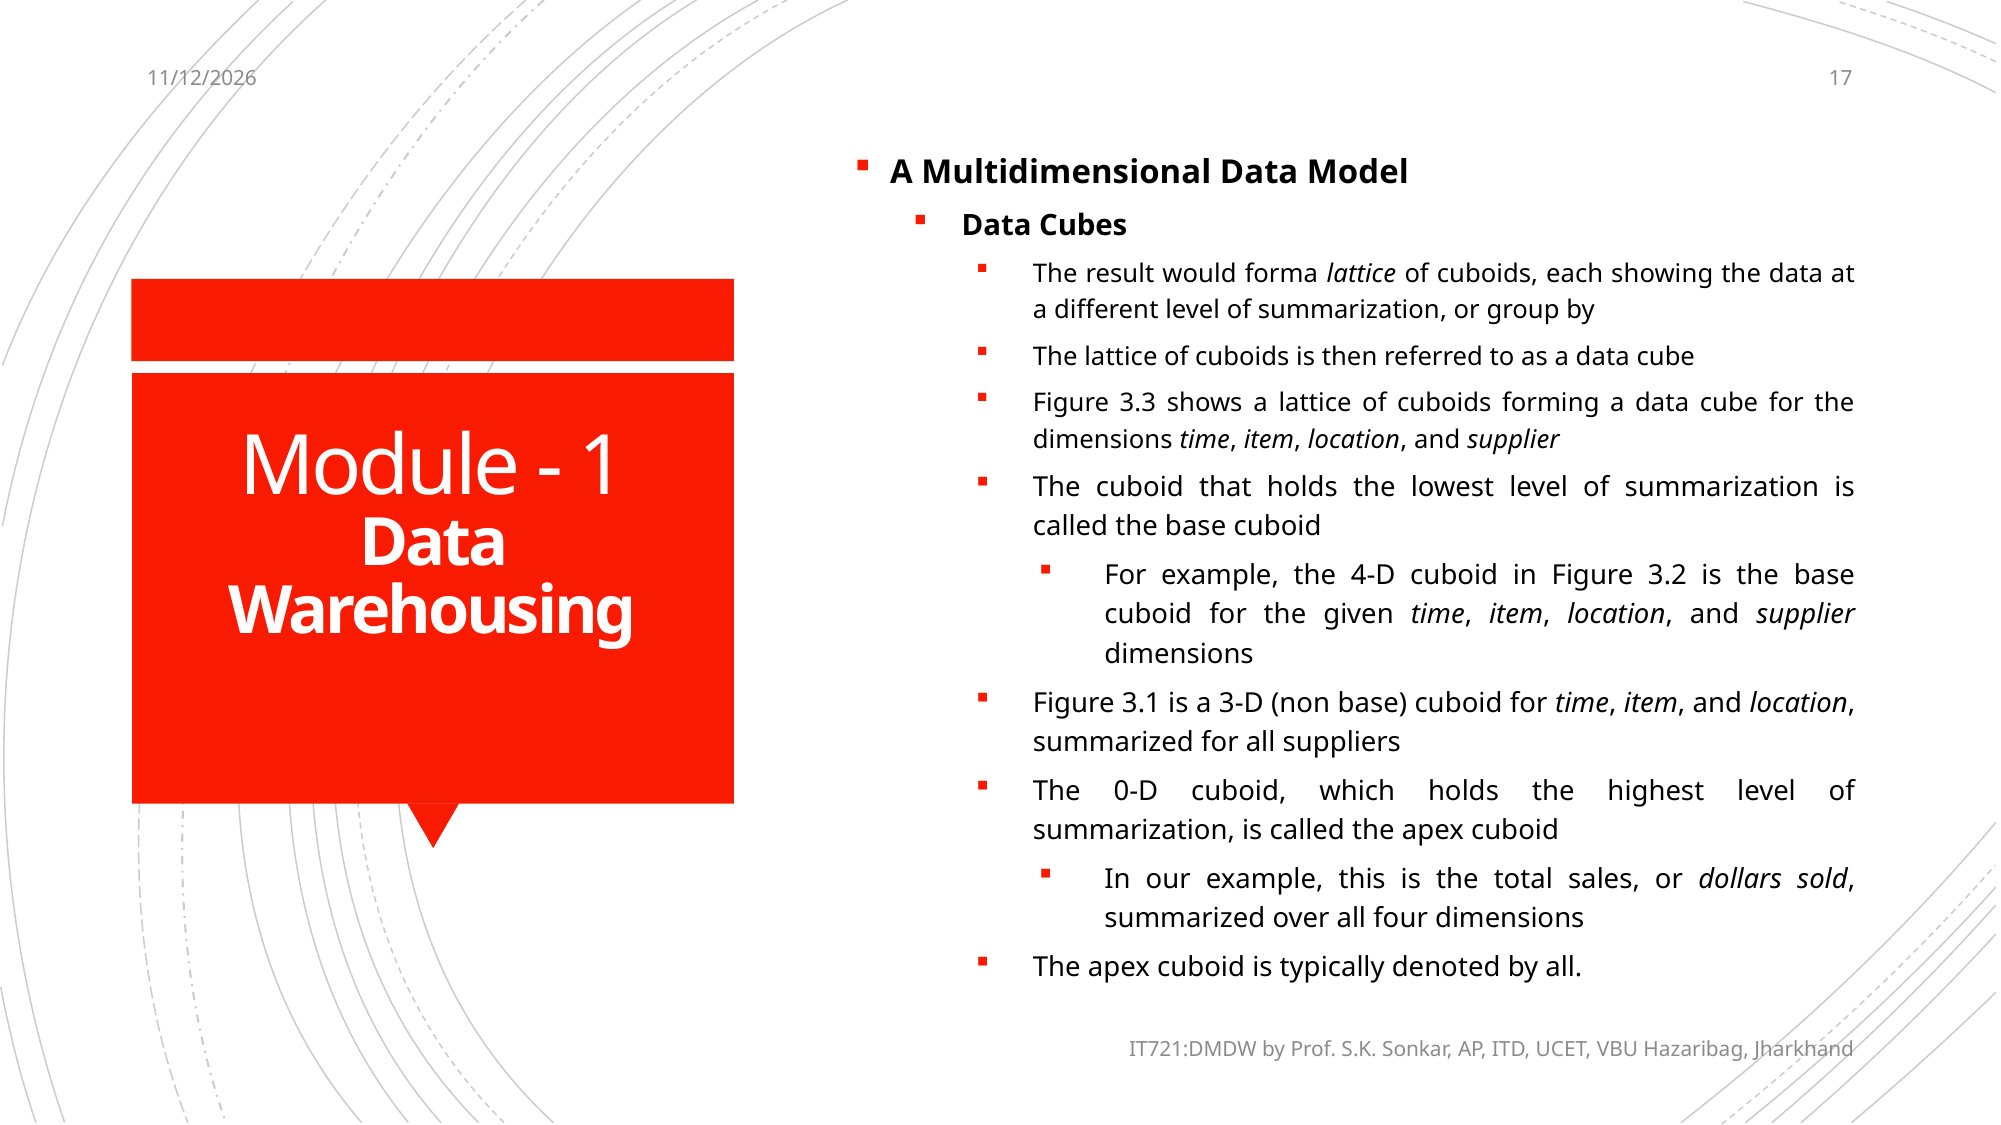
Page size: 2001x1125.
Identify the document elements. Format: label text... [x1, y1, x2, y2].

footer IT721:DMDW by Prof. S.K. Sonkar, AP, ITD, UCET, VBU Hazaribag, Jharkhand [131, 1021, 1869, 1074]
title Module - 1 Data Warehousing [145, 385, 720, 789]
slide_number 17 [1717, 52, 1868, 105]
list A Multidimensional Data Model Data Cubes The result would forma lattice of cuboids, each showing the data at a different level of summarization, or group by The lattice of cuboids is then referred to as a data cube Figure 3.3 shows a lattice of cuboids forming a data cube for the dimensions time, item, location, and supplier The cuboid that holds the lowest level of summarization is called the base cuboid For example, the 4-D cuboid in Figure 3.2 is the base cuboid for the given time, item, location, and supplier dimensions Figure 3.1 is a 3-D (non base) cuboid for time, item, and location, summarized for all suppliers The 0-D cuboid, which holds the highest level of summarization, is called the apex cuboid In our example, this is the total sales, or dollars sold, summarized over all four dimensions The apex cuboid is typically denoted by all. [839, 131, 1871, 993]
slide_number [131, 52, 732, 105]
